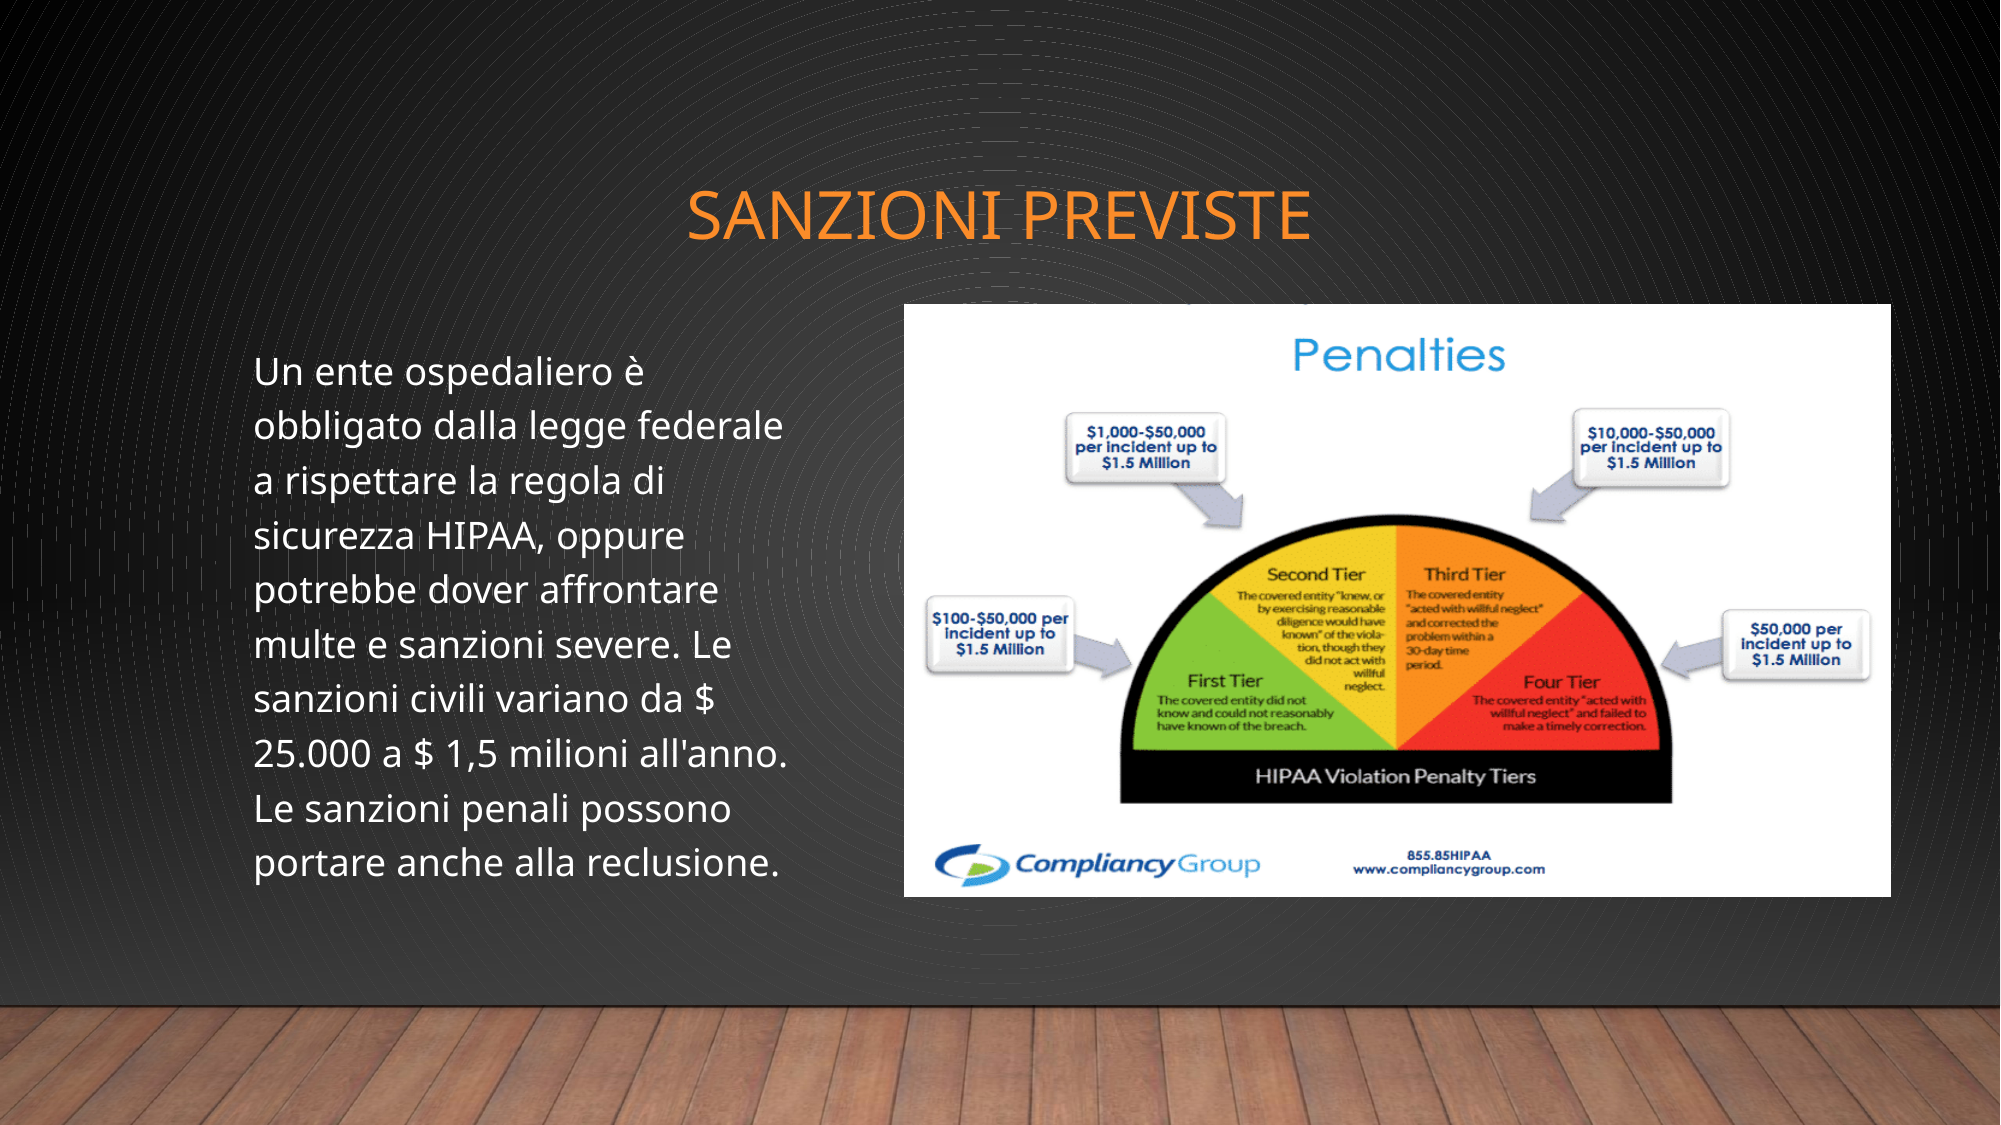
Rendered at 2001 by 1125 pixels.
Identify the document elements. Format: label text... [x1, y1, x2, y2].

picture [903, 303, 1892, 897]
picture [0, 1005, 2000, 1125]
title Sanzioni Previste [238, 131, 1763, 305]
list Un ente ospedaliero è obbligato dalla legge federale a rispettare la regola di sicurezza HIPAA, oppure potrebbe dover affrontare multe e sanzioni severe. Le sanzioni civili variano da $ 25.000 a $ 1,5 milioni all'anno. Le sanzioni penali possono portare anche alla reclusione. [238, 330, 820, 897]
